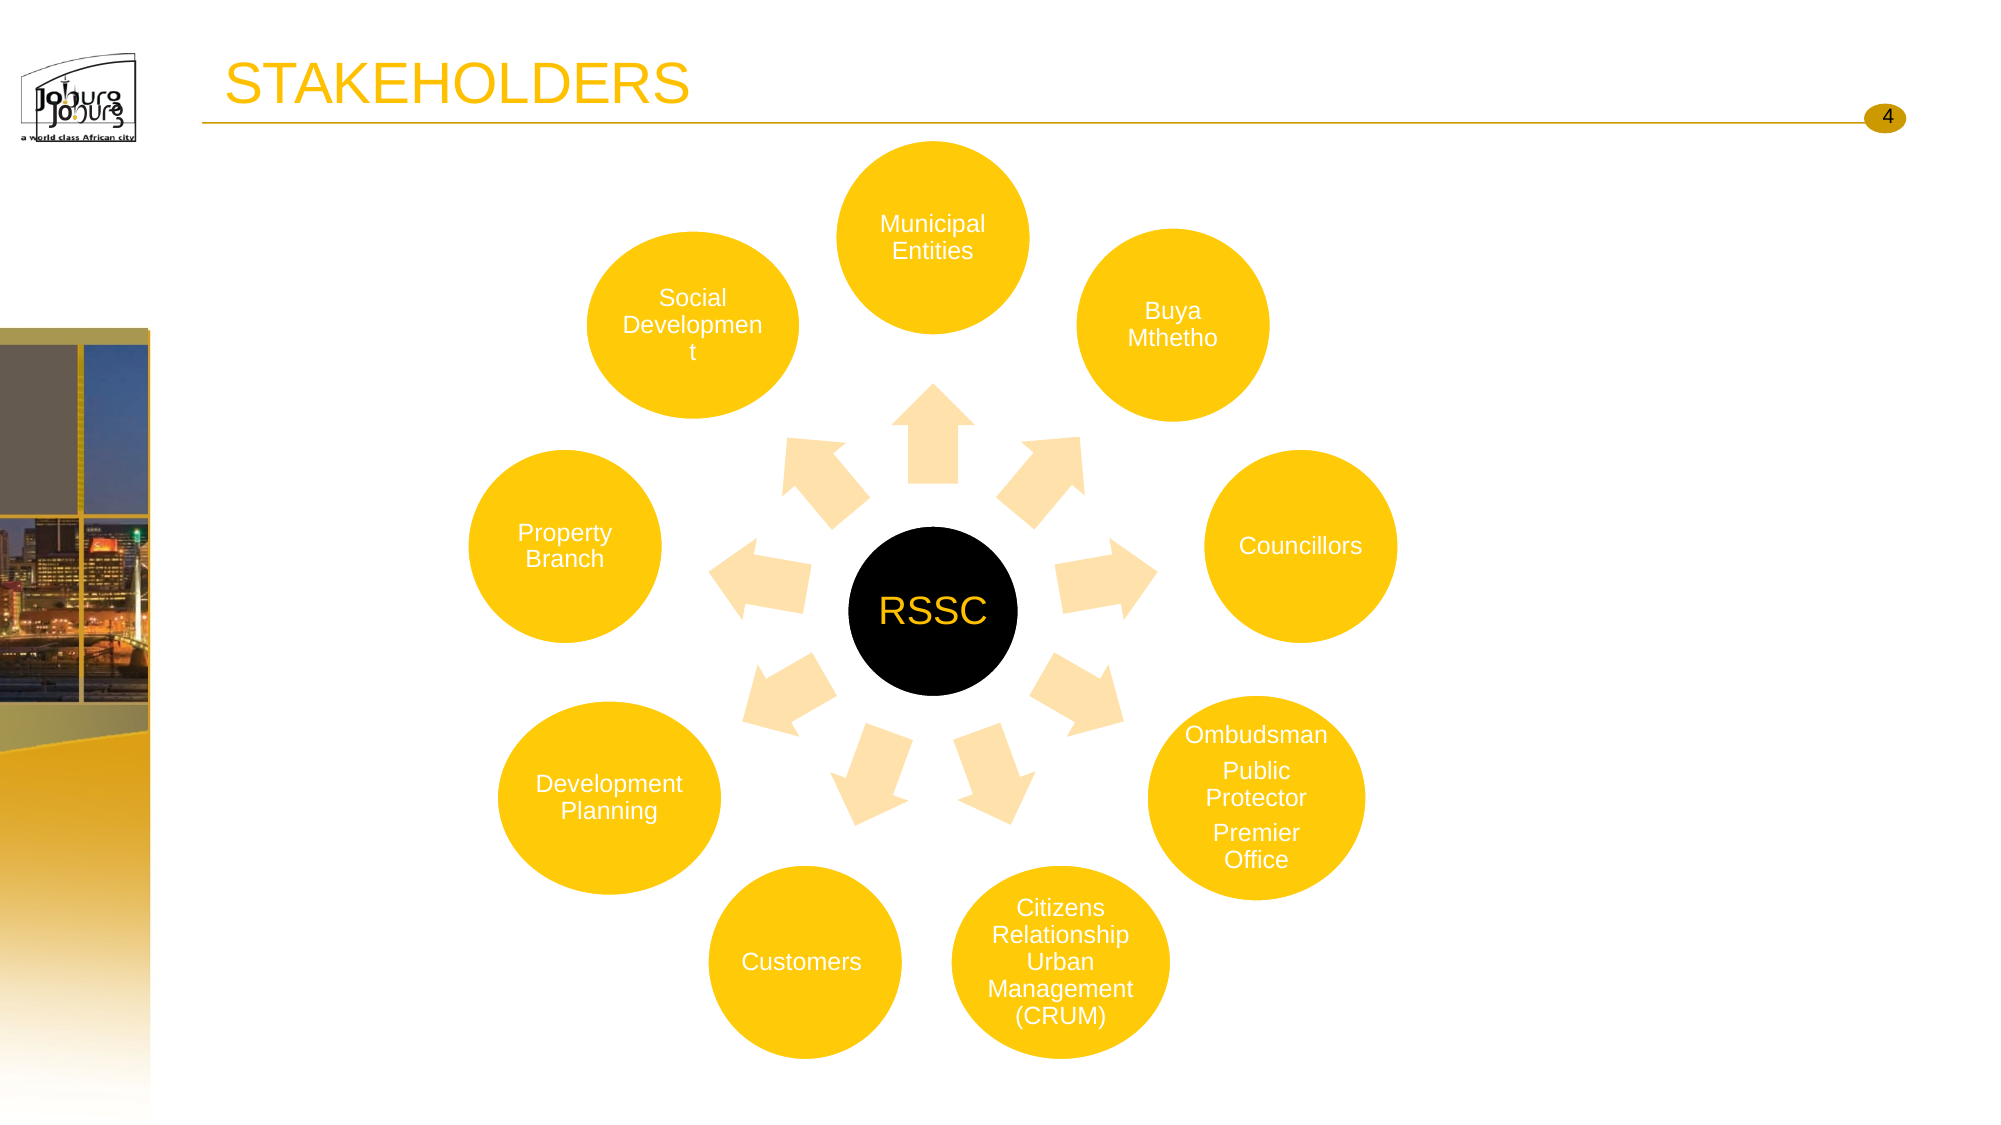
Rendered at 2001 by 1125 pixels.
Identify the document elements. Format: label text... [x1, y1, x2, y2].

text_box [202, 138, 1664, 1062]
picture [0, 10, 2000, 1125]
text_box STAKEHOLDERS [182, 31, 823, 123]
